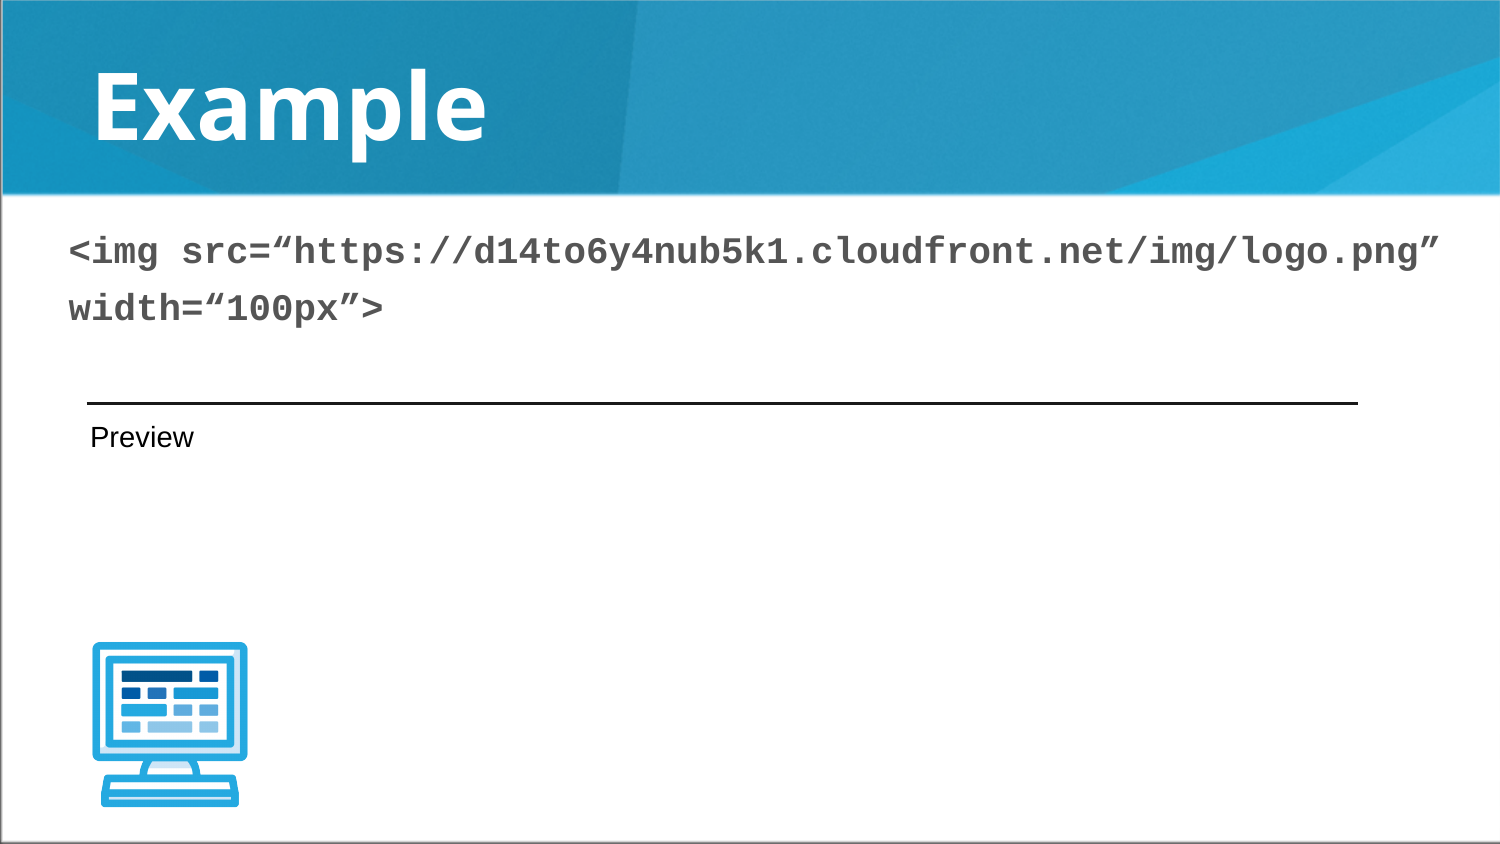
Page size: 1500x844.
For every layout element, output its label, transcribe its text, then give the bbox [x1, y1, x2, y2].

list <img src=“https://d14to6y4nub5k1.cloudfront.net/img/logo.png” width=“100px”> [53, 210, 1479, 821]
picture [0, 0, 1500, 844]
text_box Preview [75, 403, 257, 482]
title Example [75, 33, 1425, 175]
